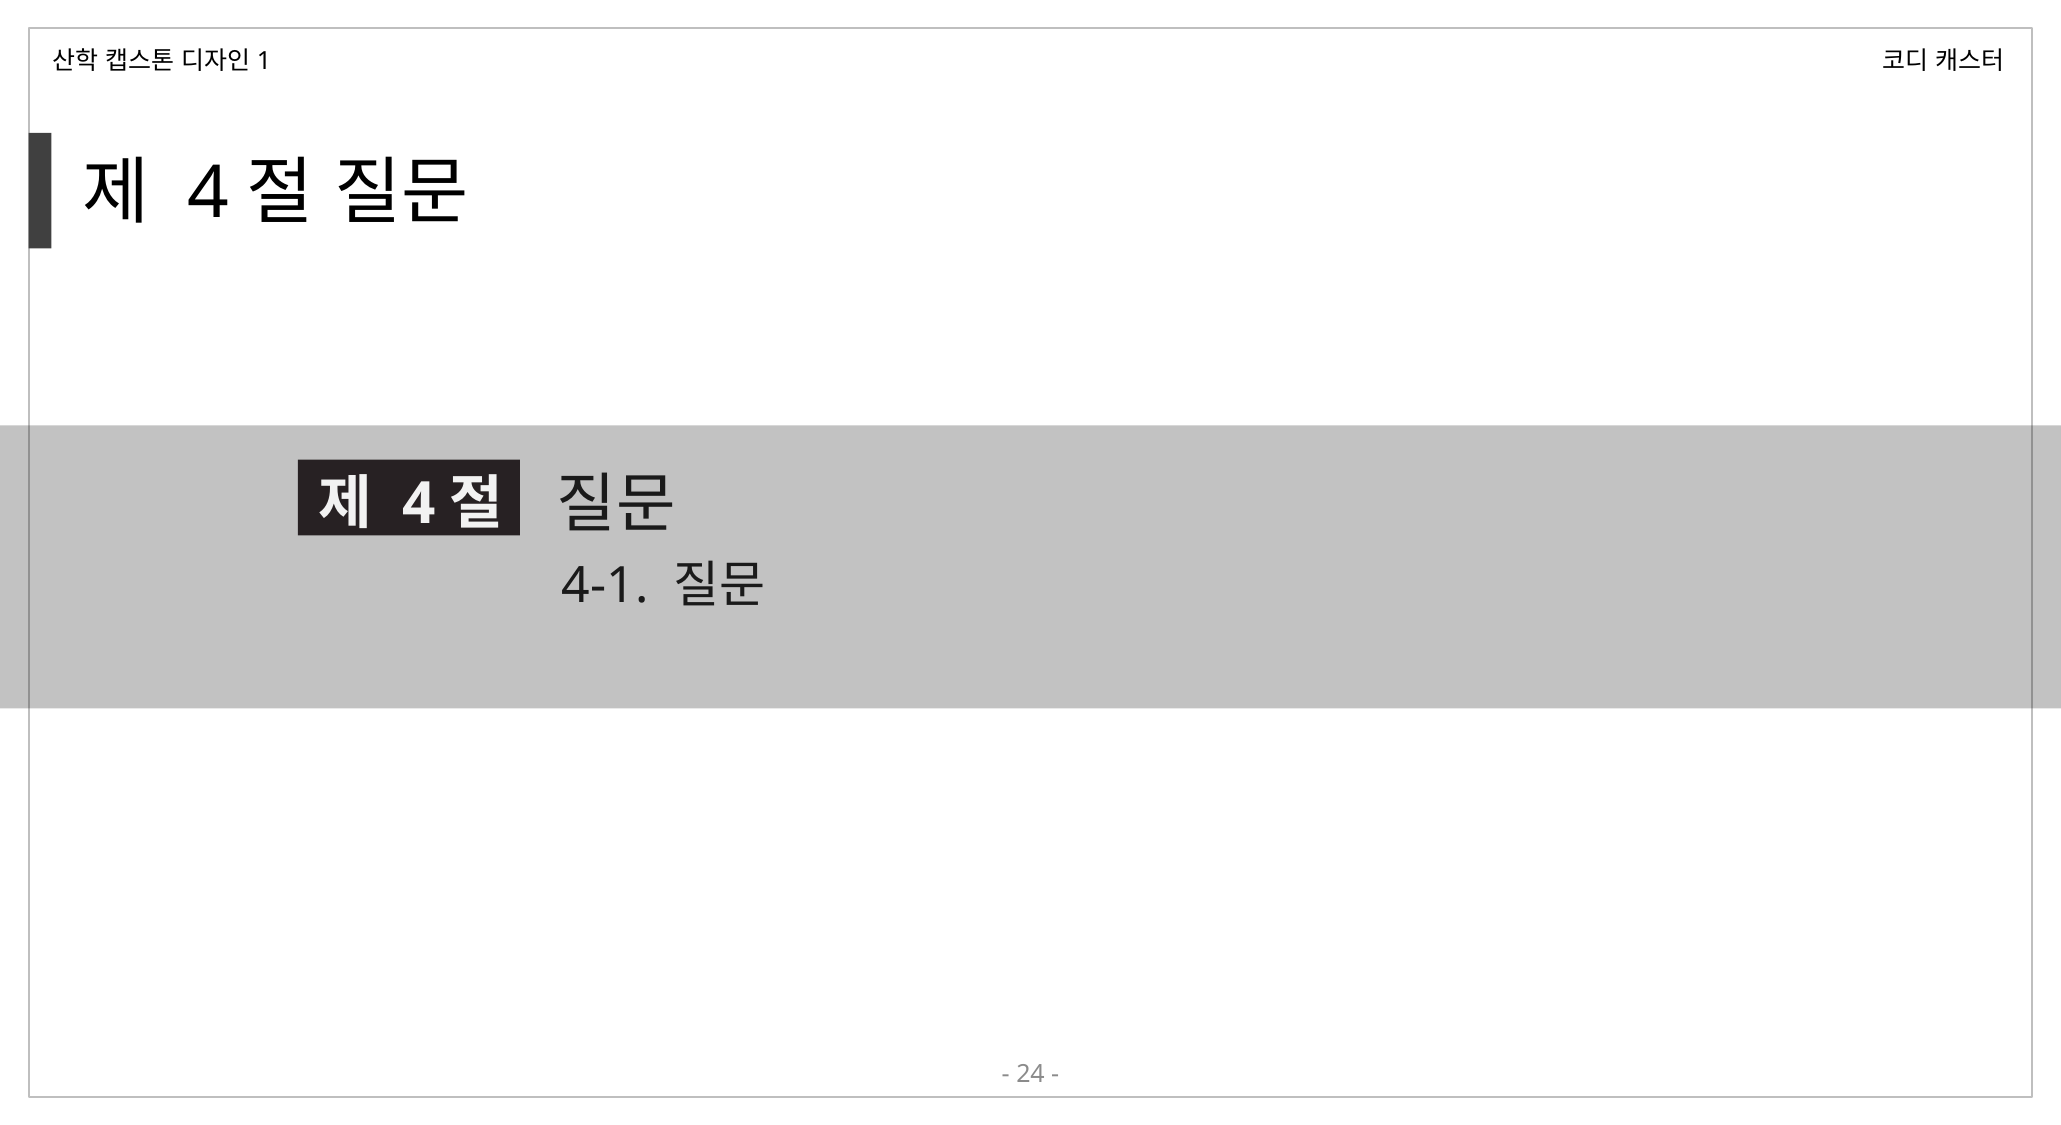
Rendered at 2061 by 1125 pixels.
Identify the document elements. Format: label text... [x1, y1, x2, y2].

text_box 제 4절 질문 [67, 137, 1206, 240]
footer - 24 - [704, 1042, 1357, 1103]
text_box 코디 캐스터 [1868, 36, 2052, 82]
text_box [0, 425, 2061, 709]
text_box [27, 26, 2034, 422]
text_box [26, 131, 54, 250]
text_box 산학 캡스톤 디자인1 [38, 36, 369, 82]
text_box [27, 720, 2034, 1099]
